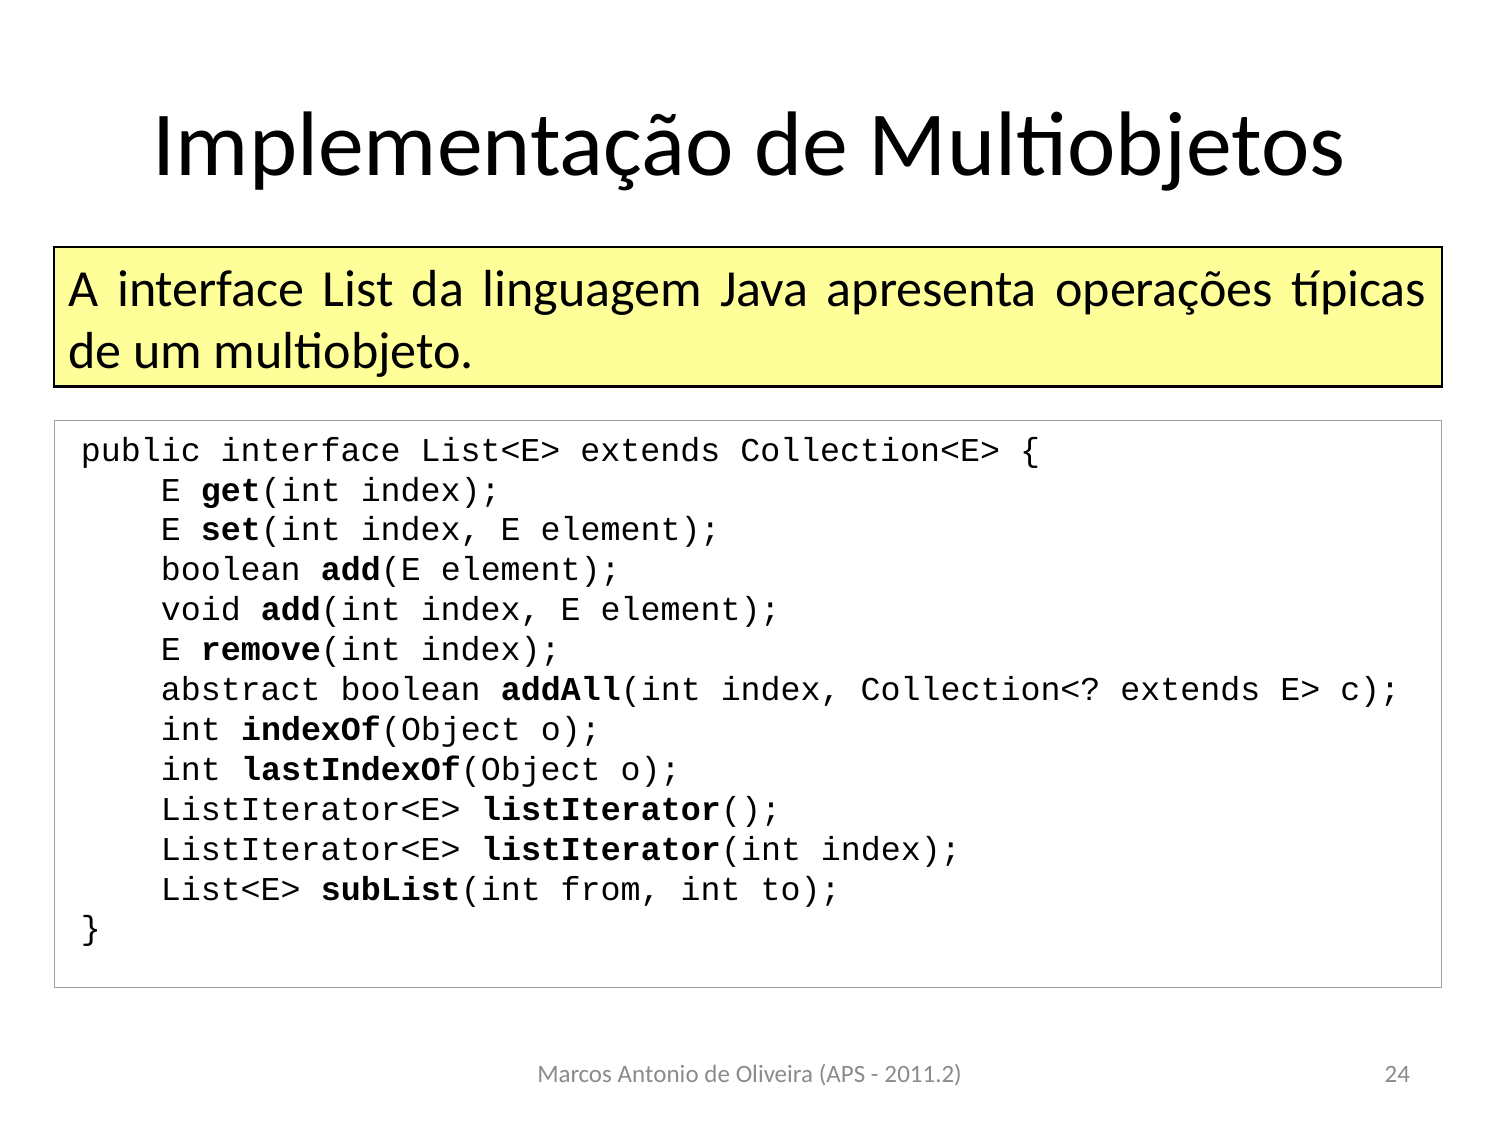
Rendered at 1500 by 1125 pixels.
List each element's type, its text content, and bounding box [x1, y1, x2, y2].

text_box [53, 419, 1442, 988]
text_box A interface List da linguagem Java apresenta operações típicas de um multiobjeto. [53, 246, 1442, 387]
slide_number 24 [1074, 1042, 1425, 1103]
footer Marcos Antonio de Oliveira (APS - 2011.2) [512, 1042, 988, 1103]
title Implementação de Multiobjetos [75, 45, 1425, 233]
